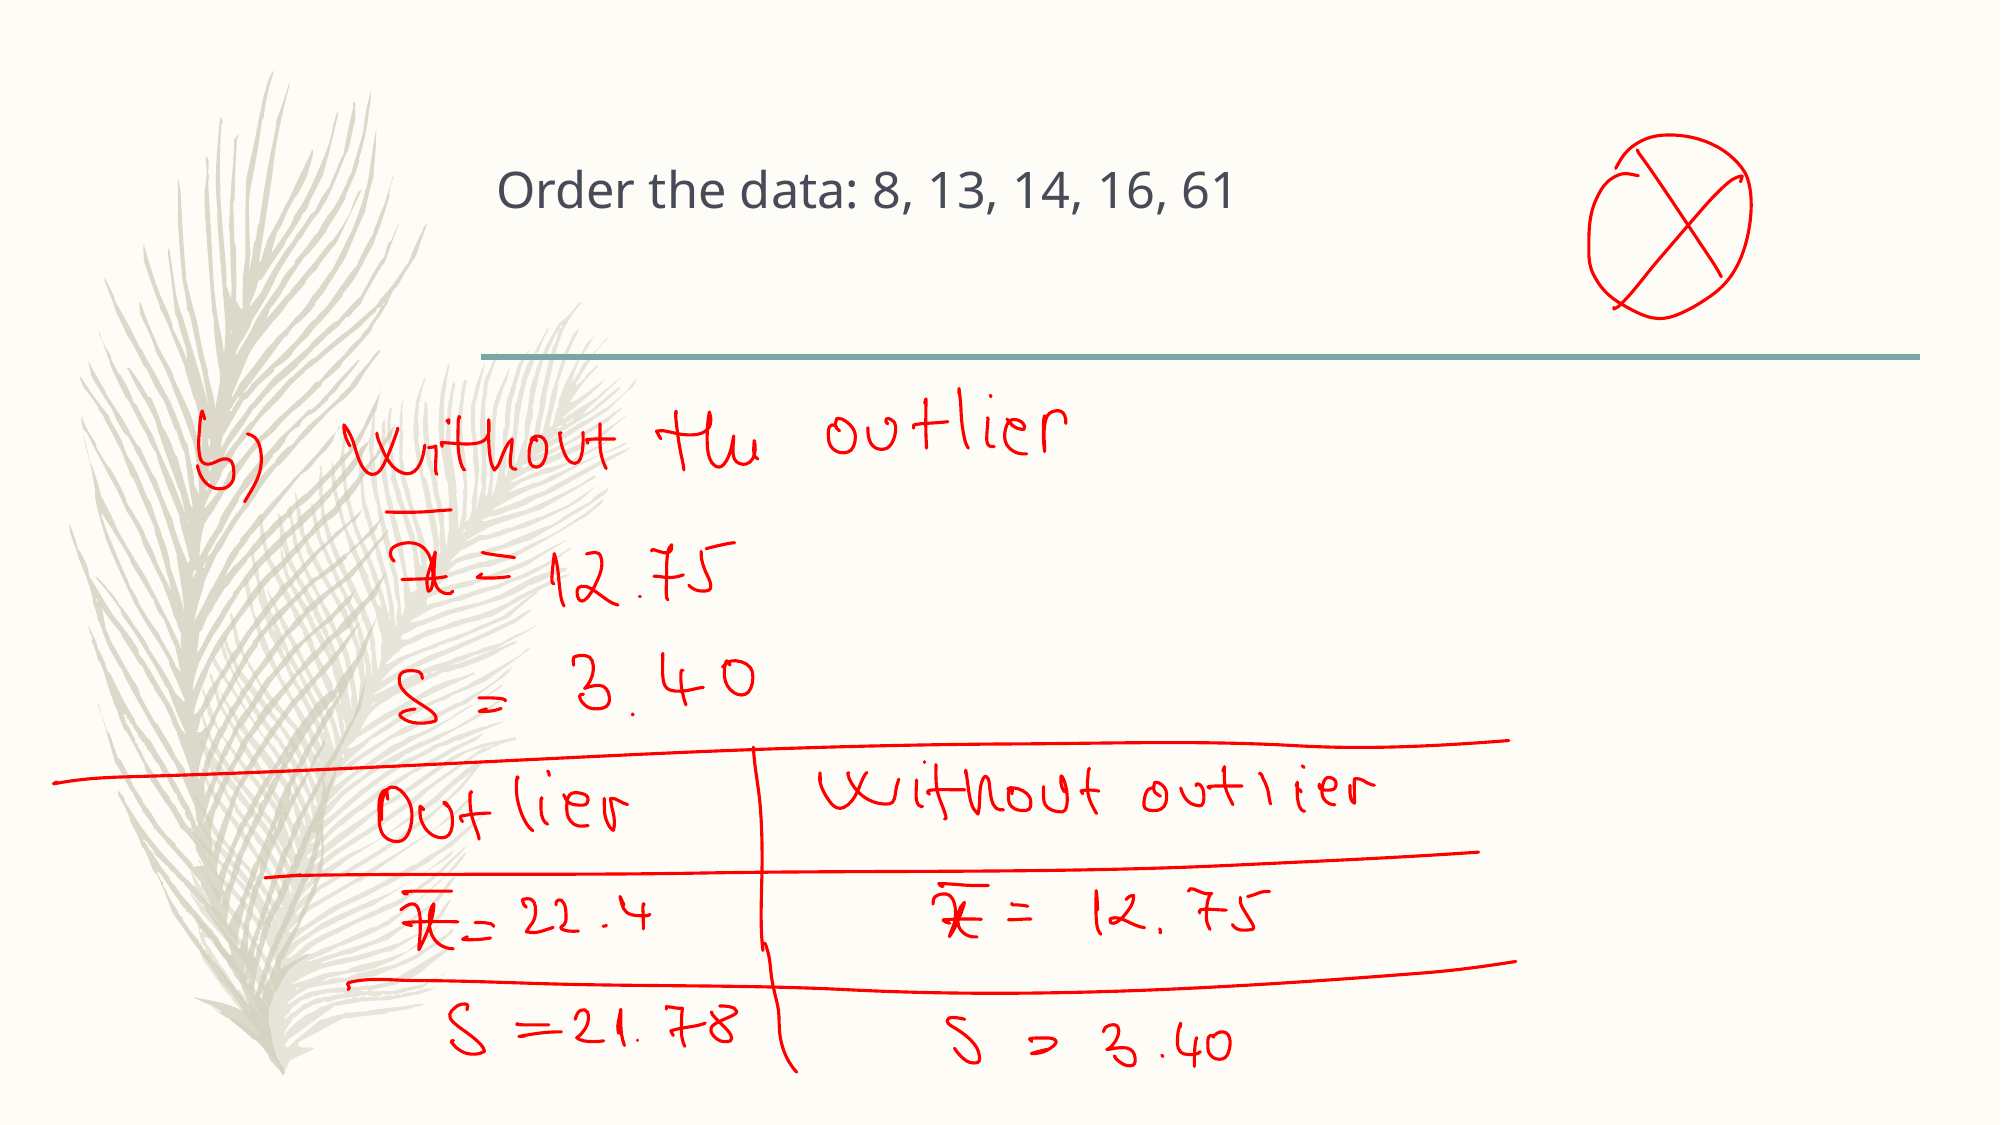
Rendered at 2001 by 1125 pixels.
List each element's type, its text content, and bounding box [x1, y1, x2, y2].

title Order the data: 8, 13, 14, 16, 61 [481, 93, 1920, 350]
